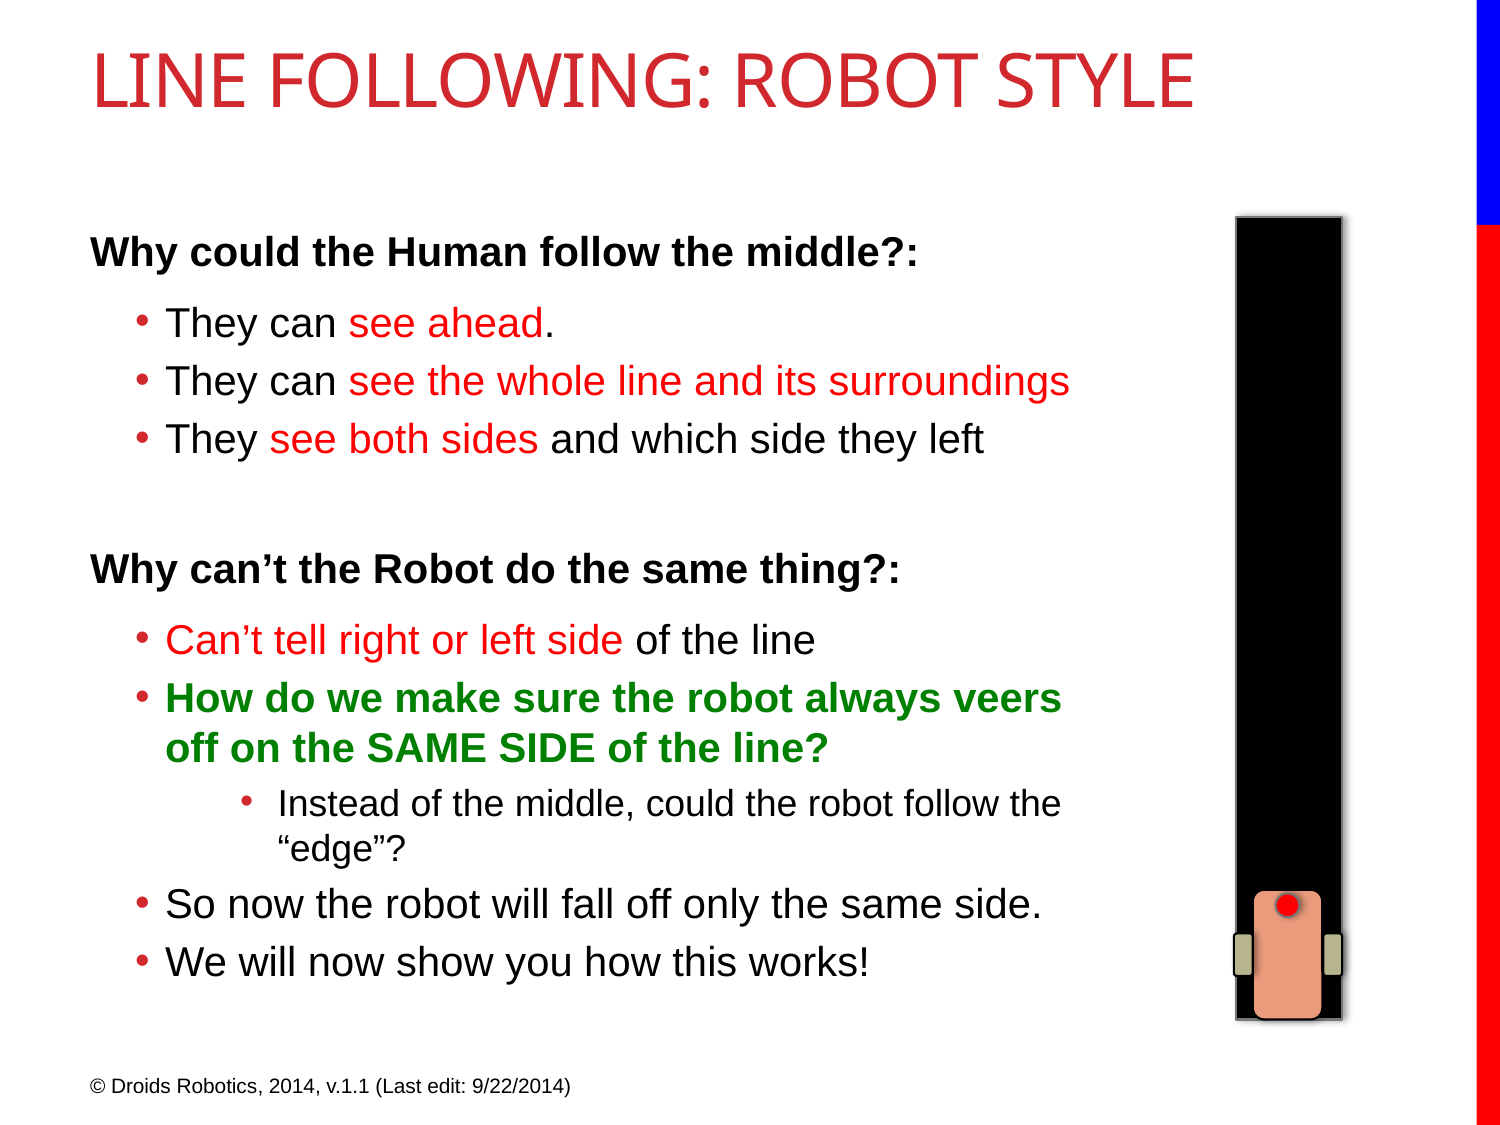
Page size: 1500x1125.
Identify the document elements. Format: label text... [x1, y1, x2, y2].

list Why could the Human follow the middle?: They can see ahead. They can see the whole line and its surroundings They see both sides and which side they left Why can’t the Robot do the same thing?: Can’t tell right or left side of the line How do we make sure the robot always veers off on the SAME SIDE of the line? Instead of the middle, could the robot follow the “edge”? So now the robot will fall off only the same side. We will now show you how this works! [75, 216, 1097, 1020]
footer © Droids Robotics, 2014, v.1.1 (Last edit: 9/22/2014) [75, 1065, 638, 1112]
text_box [1233, 889, 1343, 1020]
text_box [1235, 216, 1343, 886]
title Line Following: ROBOT STYLE [75, 25, 1428, 250]
